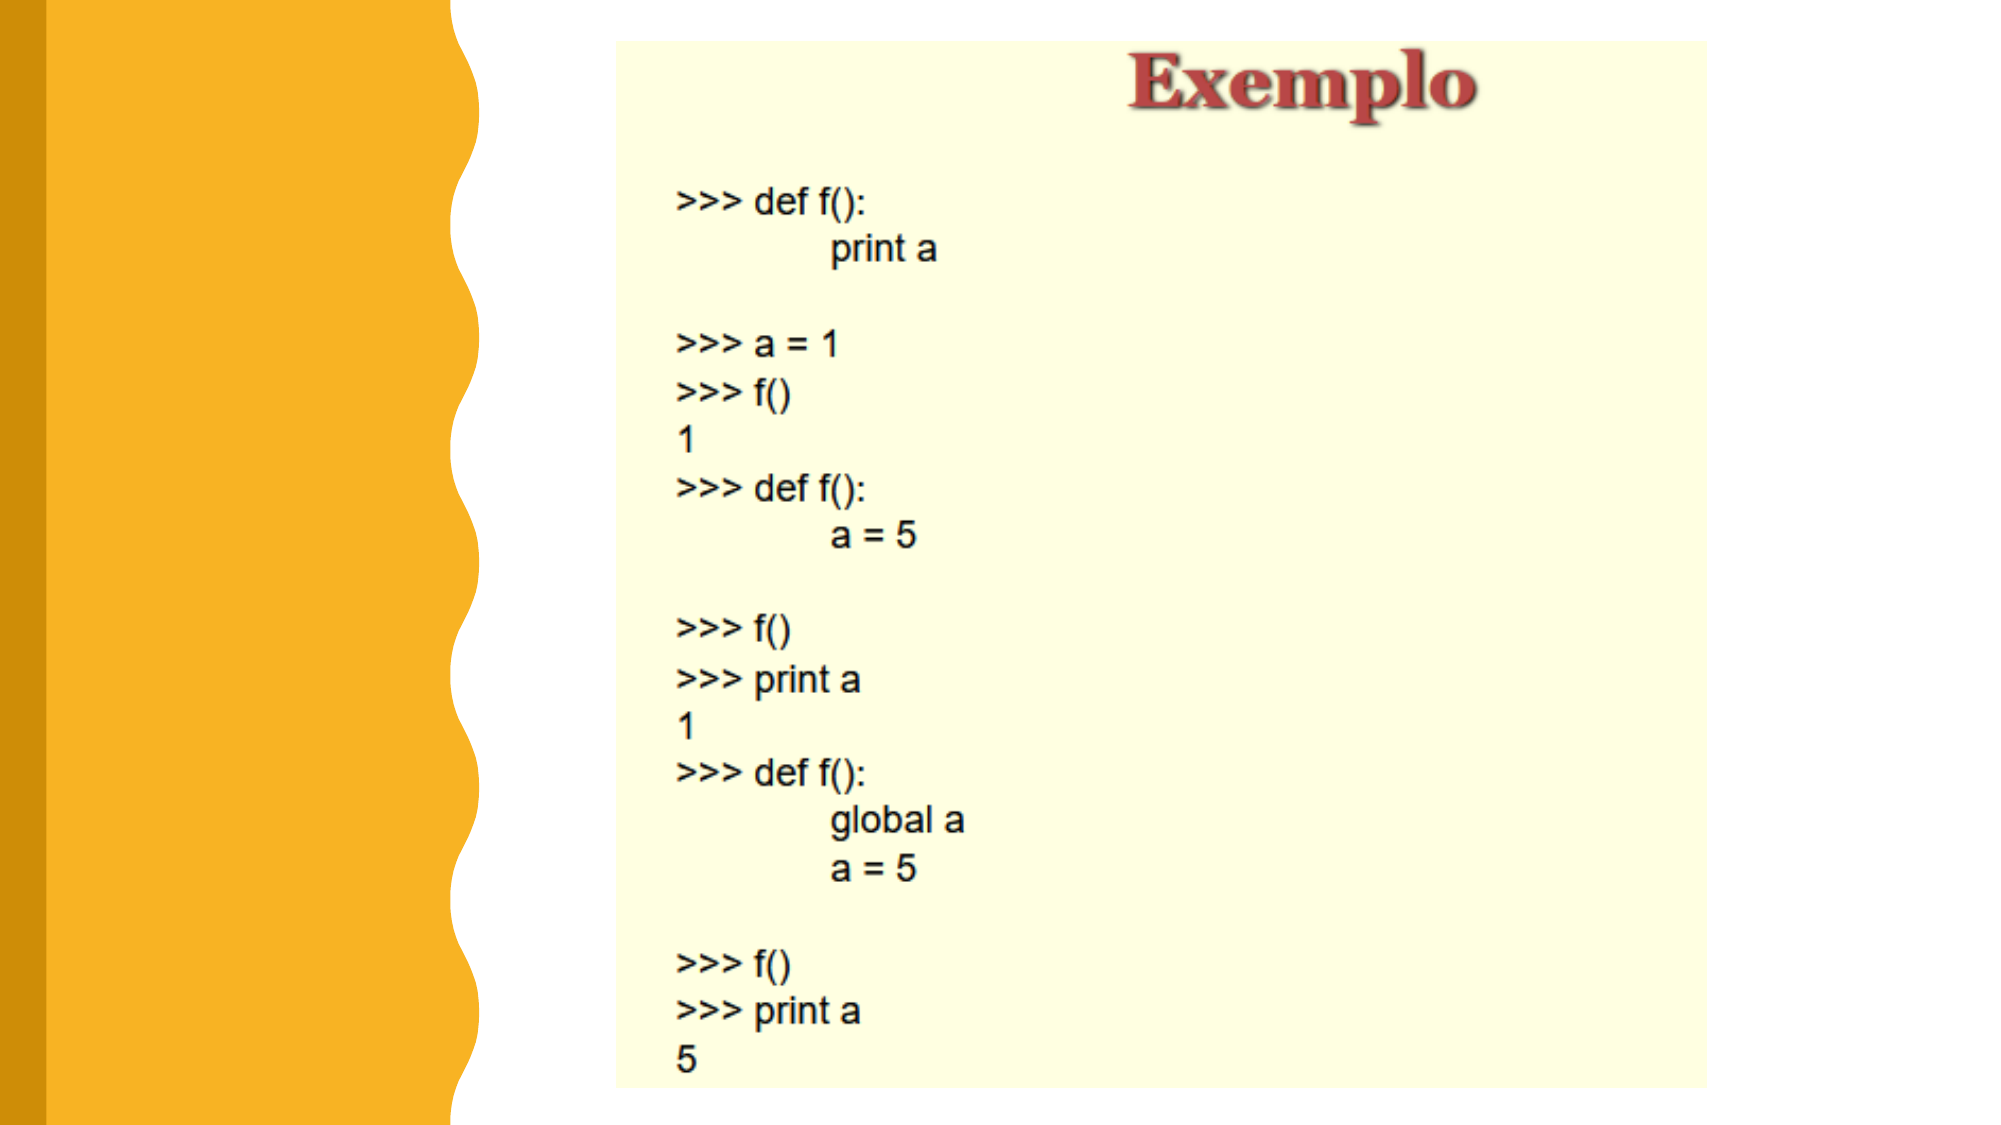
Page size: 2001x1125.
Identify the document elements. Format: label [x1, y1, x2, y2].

picture [616, 41, 1707, 1088]
text_box [451, 0, 2000, 1125]
text_box [47, 0, 480, 1125]
text_box [0, 0, 47, 1125]
